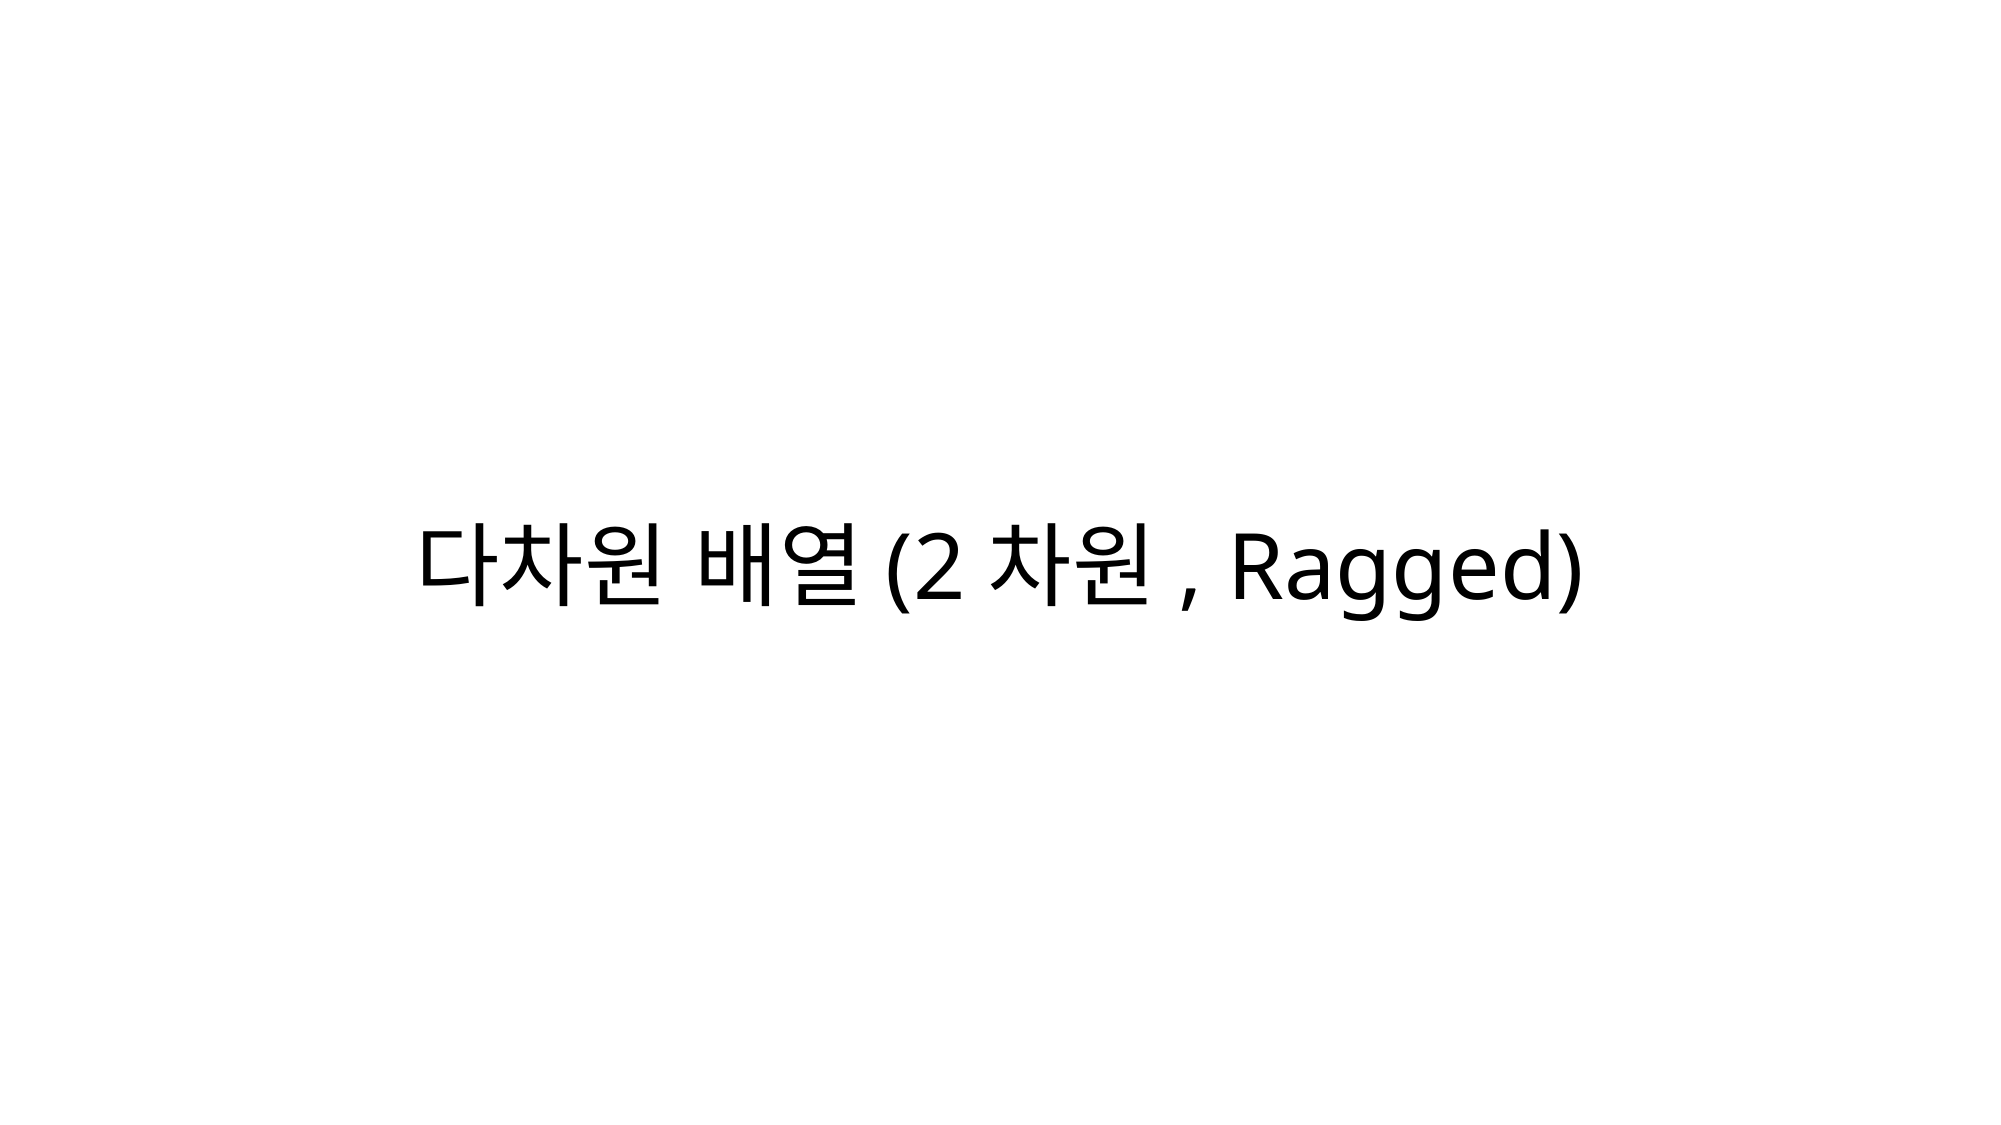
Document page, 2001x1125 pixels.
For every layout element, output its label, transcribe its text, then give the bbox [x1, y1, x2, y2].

title 다차원 배열(2차원, Ragged) [150, 441, 1850, 683]
